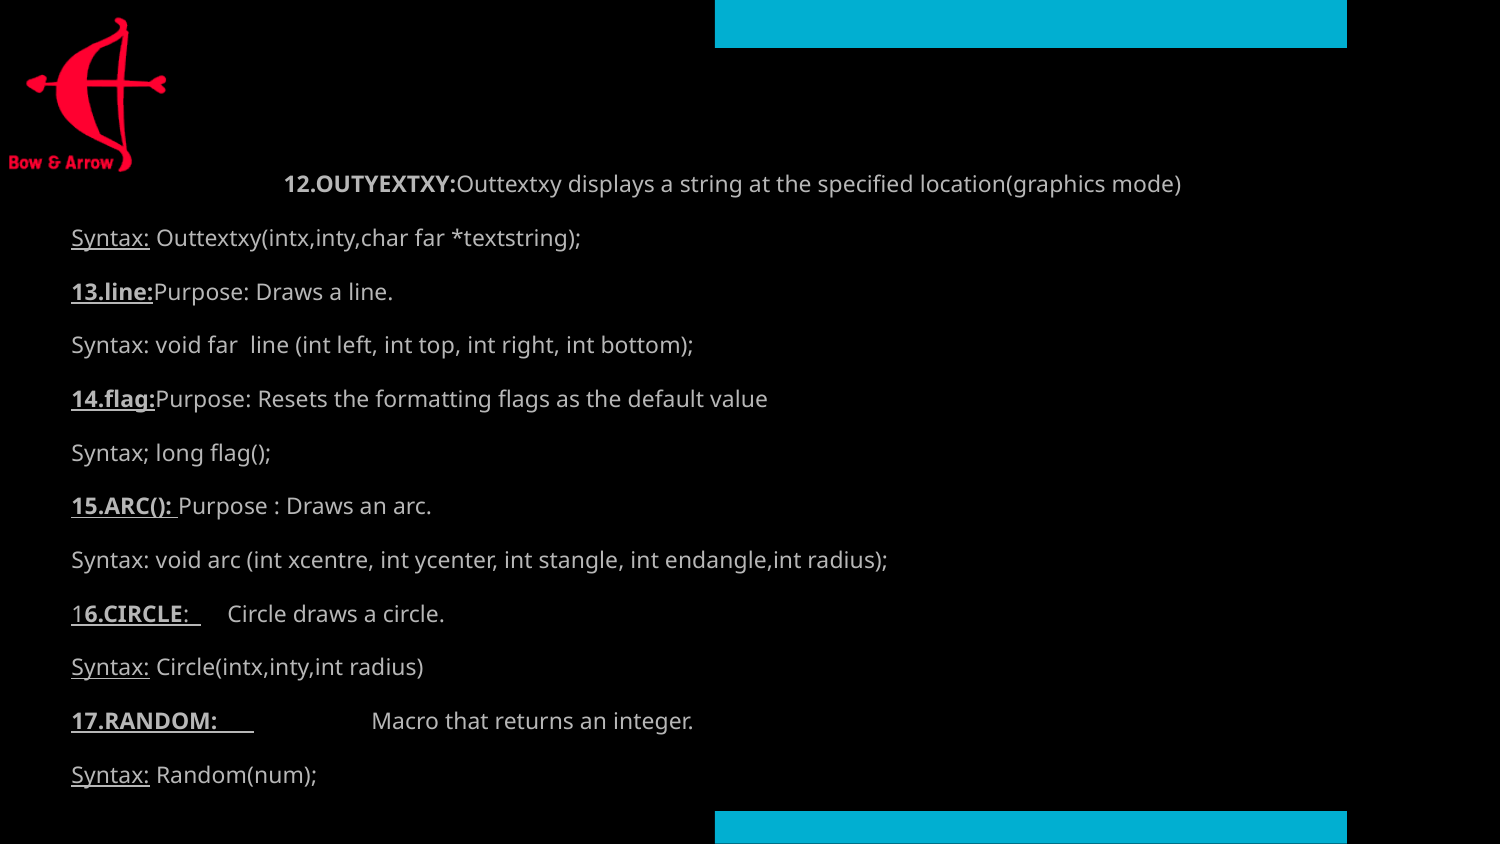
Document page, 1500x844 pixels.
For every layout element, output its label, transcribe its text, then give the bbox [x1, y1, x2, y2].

title 12.OUTYEXTXY:Outtextxy displays a string at the specified location(graphics mode) Syntax: Outtextxy(intx,inty,char far *textstring); 13.line:Purpose: Draws a line. Syntax: void far line (int left, int top, int right, int bottom); 14.flag:Purpose: Resets the formatting flags as the default value Syntax; long flag(); 15.ARC(): Purpose : Draws an arc. Syntax: void arc (int xcentre, int ycenter, int stangle, int endangle,int radius); 16.CIRCLE: Circle draws a circle. Syntax: Circle(intx,inty,int radius) 17.RANDOM: Macro that returns an integer. Syntax: Random(num); [56, 48, 1444, 811]
picture [7, 15, 170, 174]
